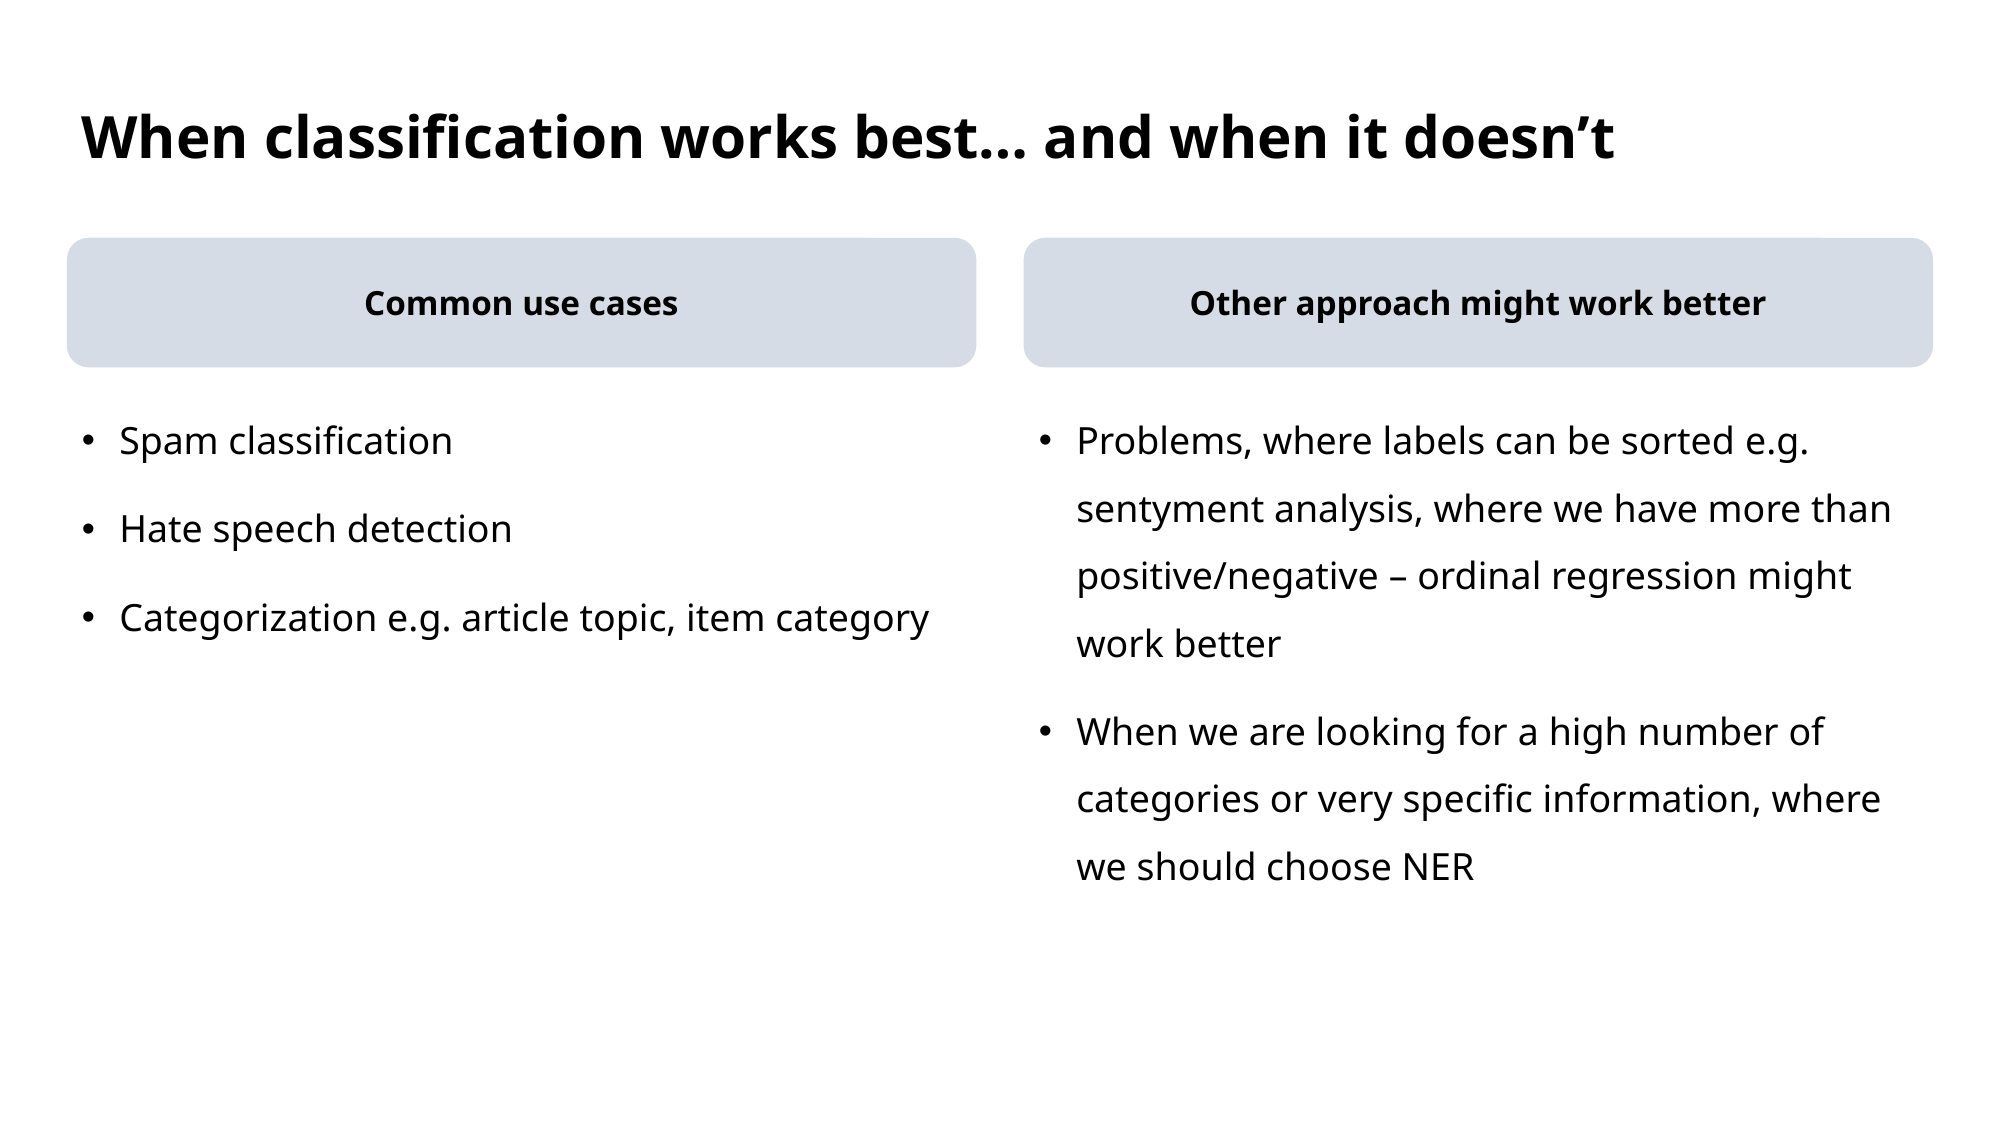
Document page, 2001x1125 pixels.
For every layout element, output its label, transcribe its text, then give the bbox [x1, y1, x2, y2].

text_box Spam classification Hate speech detection Categorization e.g. article topic, item category [66, 387, 977, 958]
text_box Other approach might work better [1022, 236, 1935, 369]
text_box Problems, where labels can be sorted e.g. sentyment analysis, where we have more than positive/negative – ordinal regression might work better When we are looking for a high number of categories or very specific information, where we should choose NER [1023, 387, 1934, 958]
text_box Common use cases [65, 236, 978, 369]
text_box When classification works best… and when it doesn’t [66, 92, 1933, 178]
